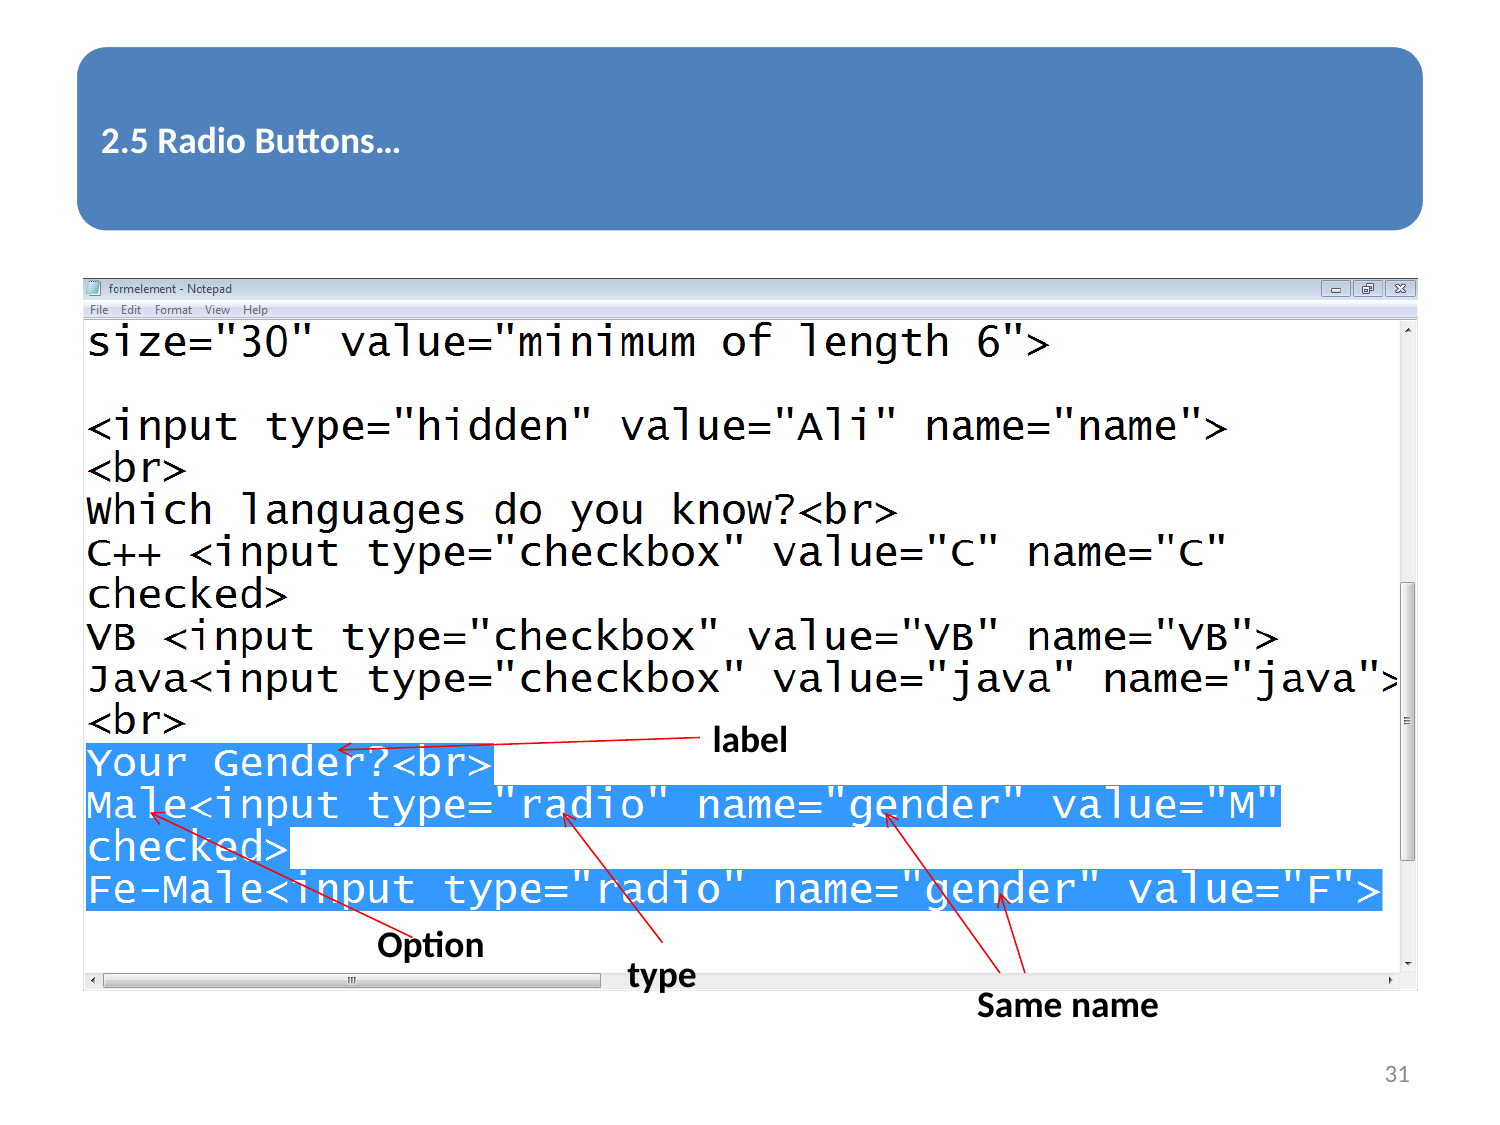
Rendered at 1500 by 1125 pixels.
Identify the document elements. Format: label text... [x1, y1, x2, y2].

slide_number 31 [1074, 1042, 1425, 1103]
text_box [337, 737, 701, 751]
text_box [562, 812, 663, 943]
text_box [884, 812, 1001, 974]
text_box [999, 892, 1026, 974]
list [74, 270, 1426, 998]
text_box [74, 44, 1426, 233]
text_box Same name [962, 1007, 1263, 1033]
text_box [149, 812, 413, 938]
